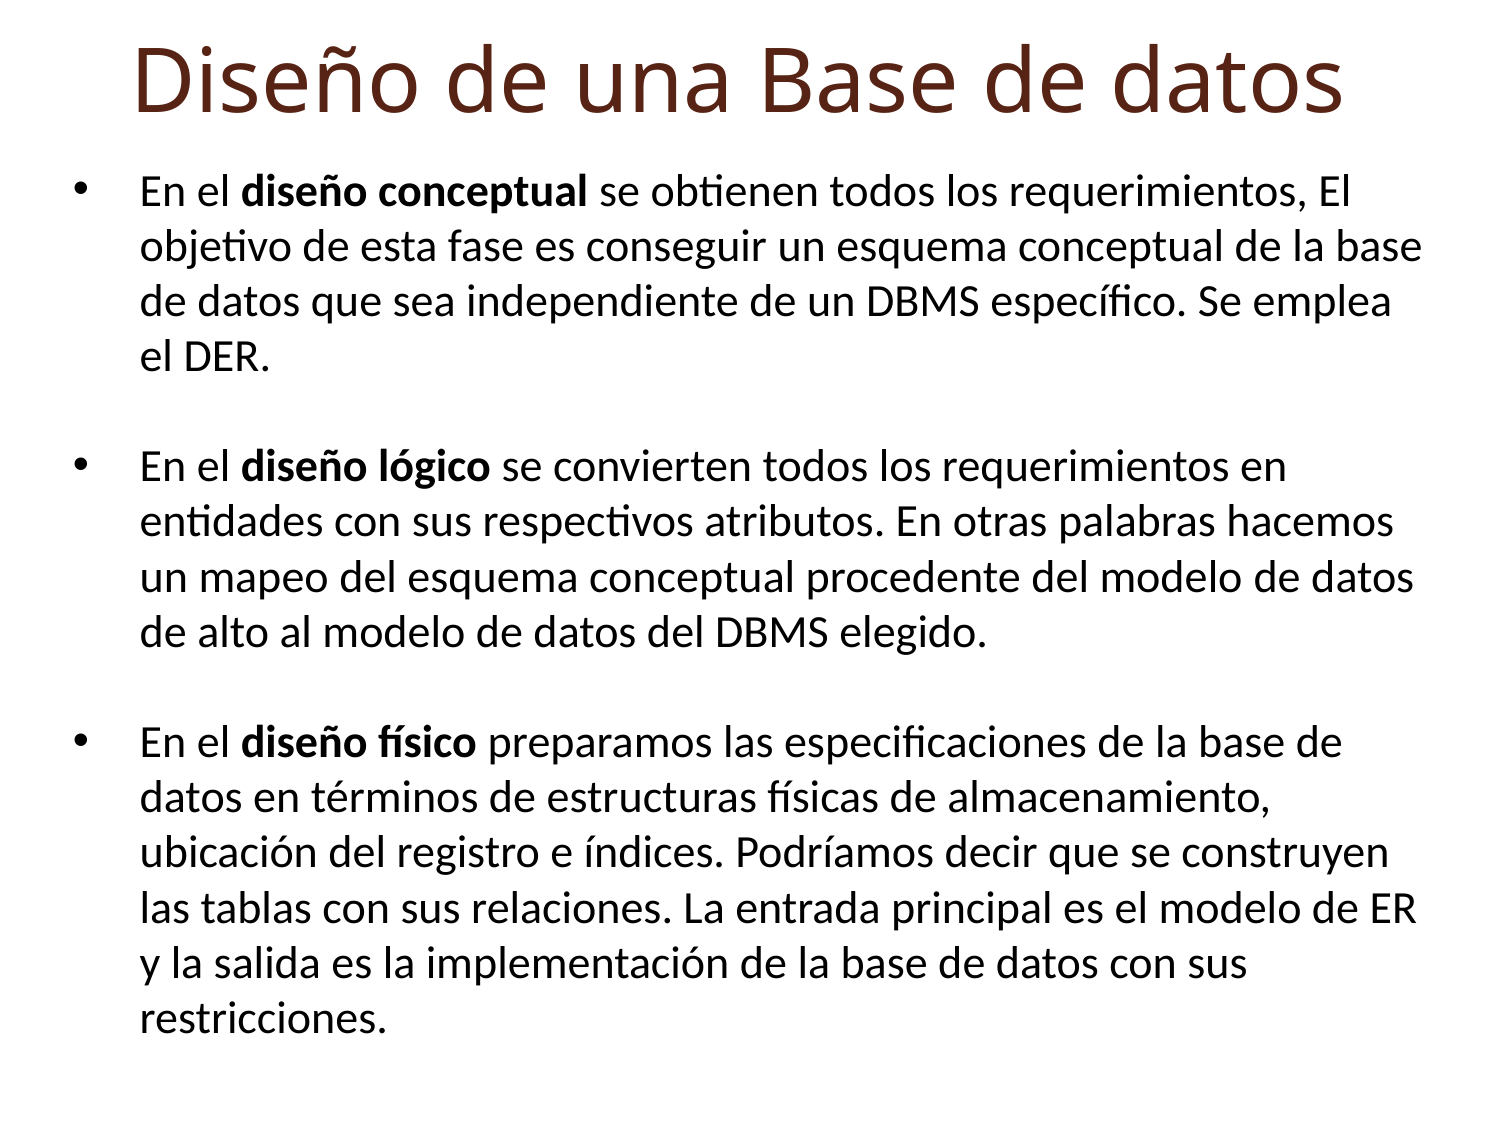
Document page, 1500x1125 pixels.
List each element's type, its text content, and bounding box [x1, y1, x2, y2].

text_box Diseño de una Base de datos [78, 0, 1422, 152]
text_box En el diseño conceptual se obtienen todos los requerimientos, El objetivo de esta fase es conseguir un esquema conceptual de la base de datos que sea independiente de un DBMS específico. Se emplea el DER. En el diseño lógico se convierten todos los requerimientos en entidades con sus respectivos atributos. En otras palabras hacemos un mapeo del esquema conceptual procedente del modelo de datos de alto al modelo de datos del DBMS elegido. En el diseño físico preparamos las especificaciones de la base de datos en términos de estructuras físicas de almacenamiento, ubicación del registro e índices. Podríamos decir que se construyen las tablas con sus relaciones. La entrada principal es el modelo de ER y la salida es la implementación de la base de datos con sus restricciones. [58, 152, 1442, 1053]
